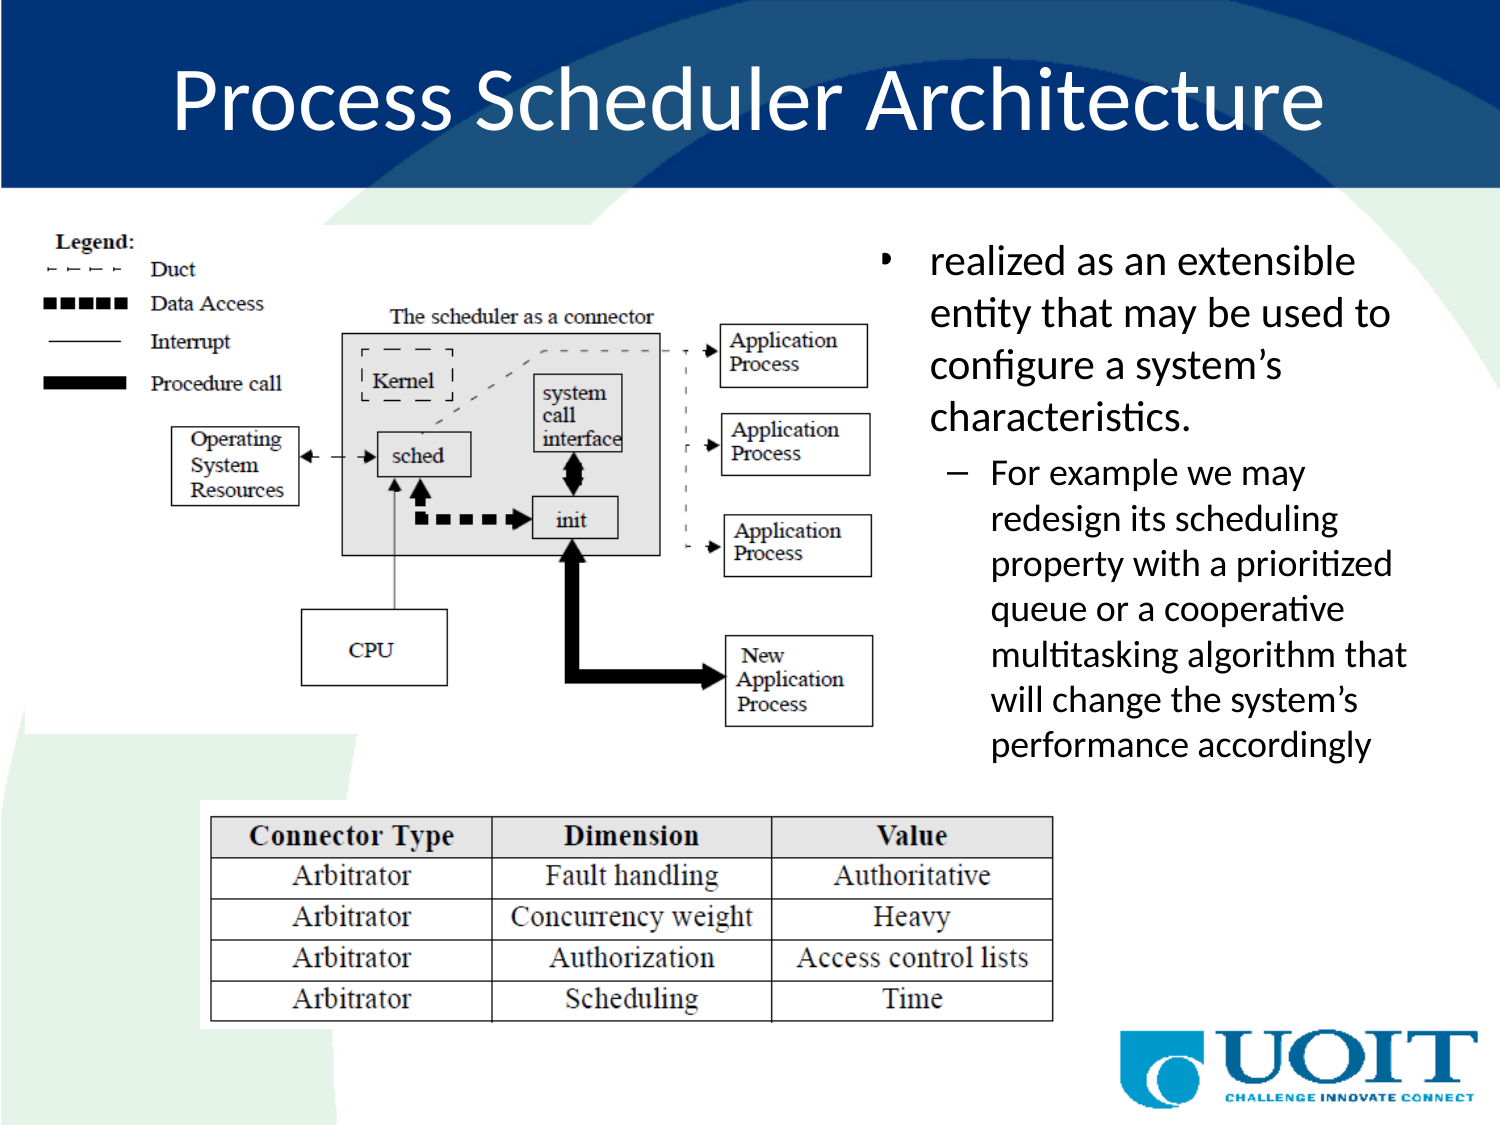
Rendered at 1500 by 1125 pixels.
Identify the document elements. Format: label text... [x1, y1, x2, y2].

picture [0, 0, 1500, 1125]
title Process Scheduler Architecture [75, 0, 1425, 188]
list realized as an extensible entity that may be used to configure a system’s characteristics. For example we may redesign its scheduling property with a prioritized queue or a cooperative multitasking algorithm that will change the system’s performance accordingly [862, 224, 1425, 825]
